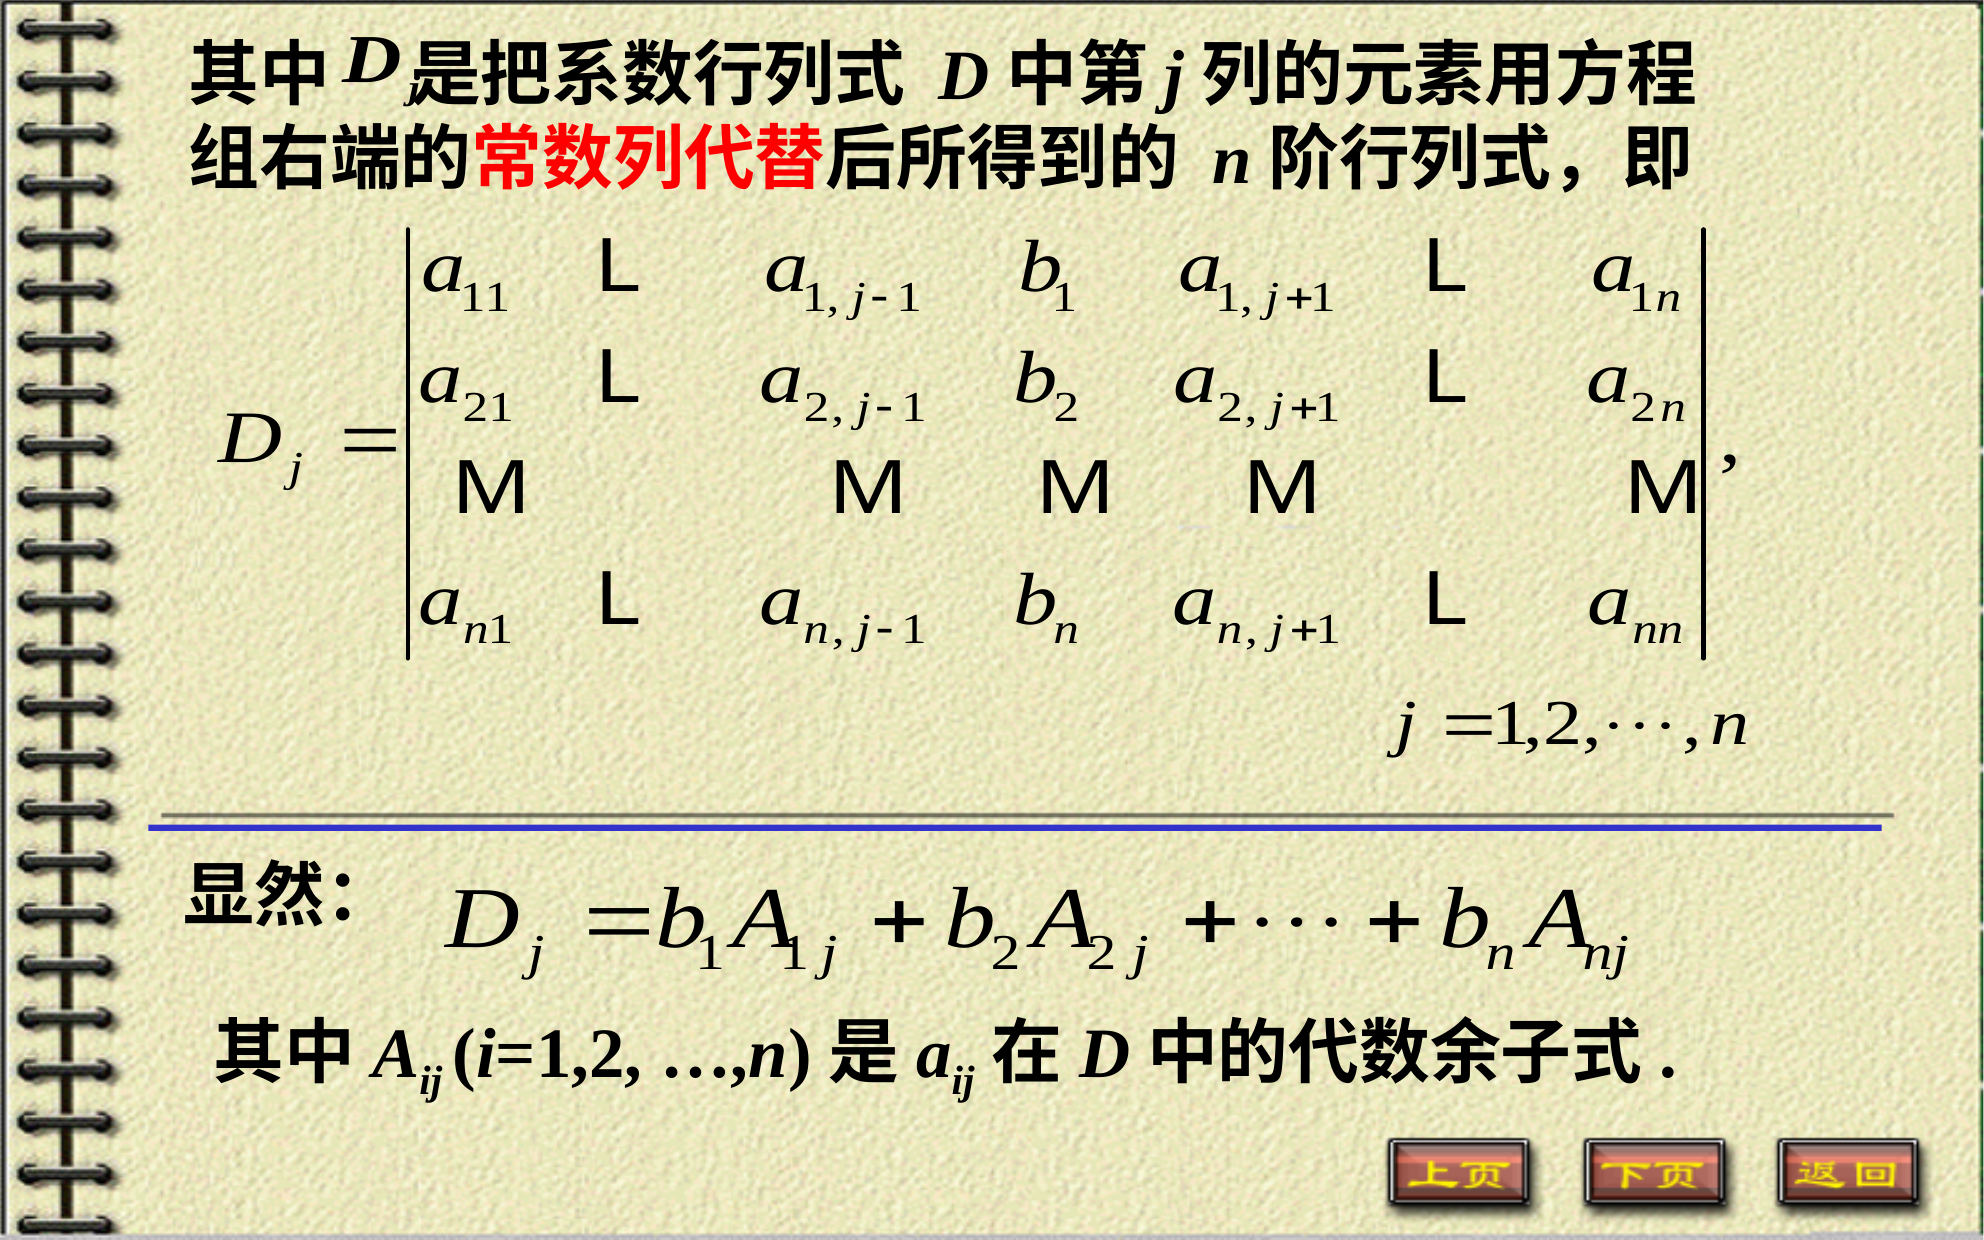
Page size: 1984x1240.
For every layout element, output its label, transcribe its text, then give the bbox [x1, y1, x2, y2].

text_box 显然： [165, 840, 415, 944]
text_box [1369, 690, 1761, 770]
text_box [165, 20, 1721, 208]
text_box 其中Aij (i=1,2, …,n)是aij在D中的代数余子式. [195, 997, 1696, 1113]
picture [0, 0, 1984, 1240]
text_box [201, 215, 1754, 672]
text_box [429, 866, 1648, 998]
